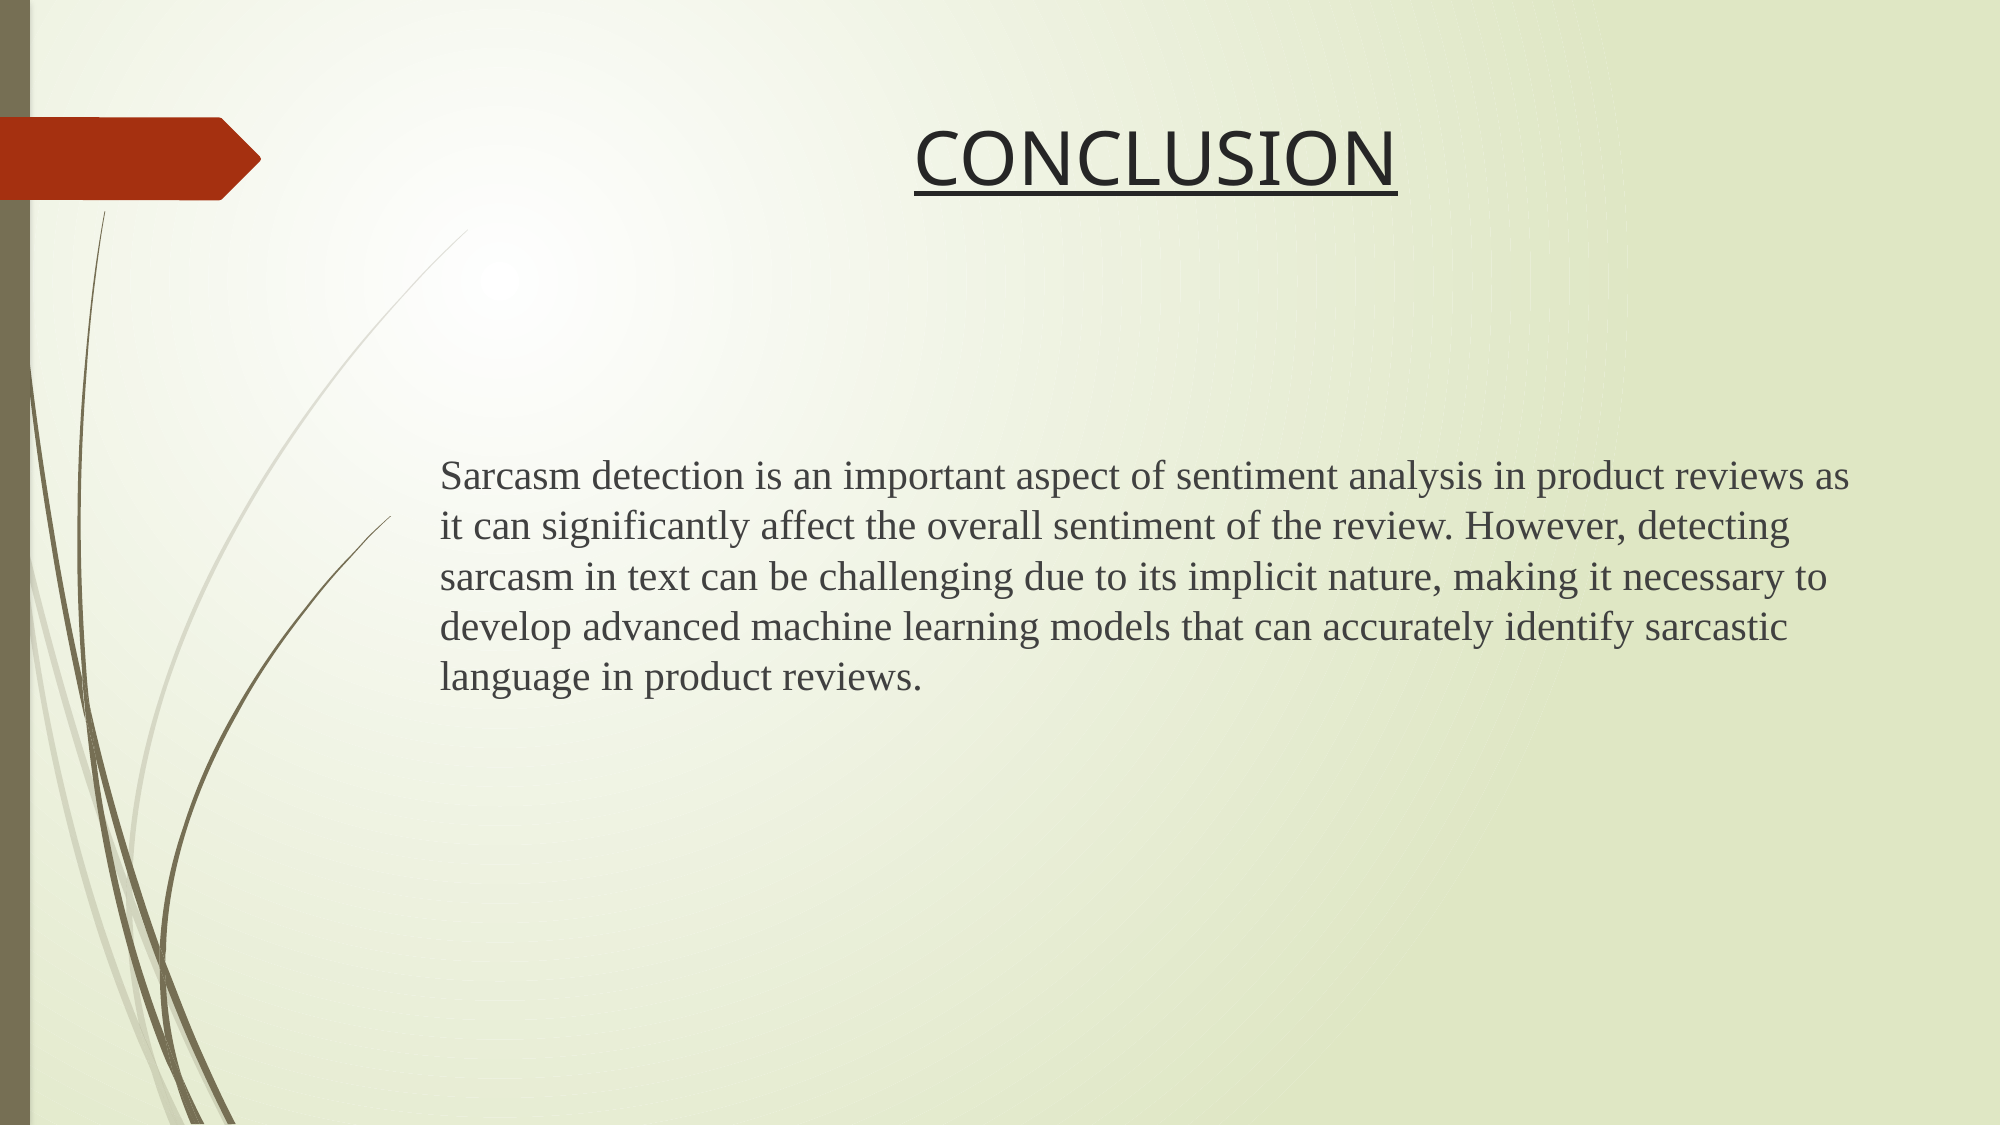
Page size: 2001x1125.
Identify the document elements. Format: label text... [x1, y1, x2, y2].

title CONCLUSION [425, 102, 1888, 313]
list Sarcasm detection is an important aspect of sentiment analysis in product reviews as it can significantly affect the overall sentiment of the review. However, detecting sarcasm in text can be challenging due to its implicit nature, making it necessary to develop advanced machine learning models that can accurately identify sarcastic language in product reviews. [424, 350, 1888, 970]
